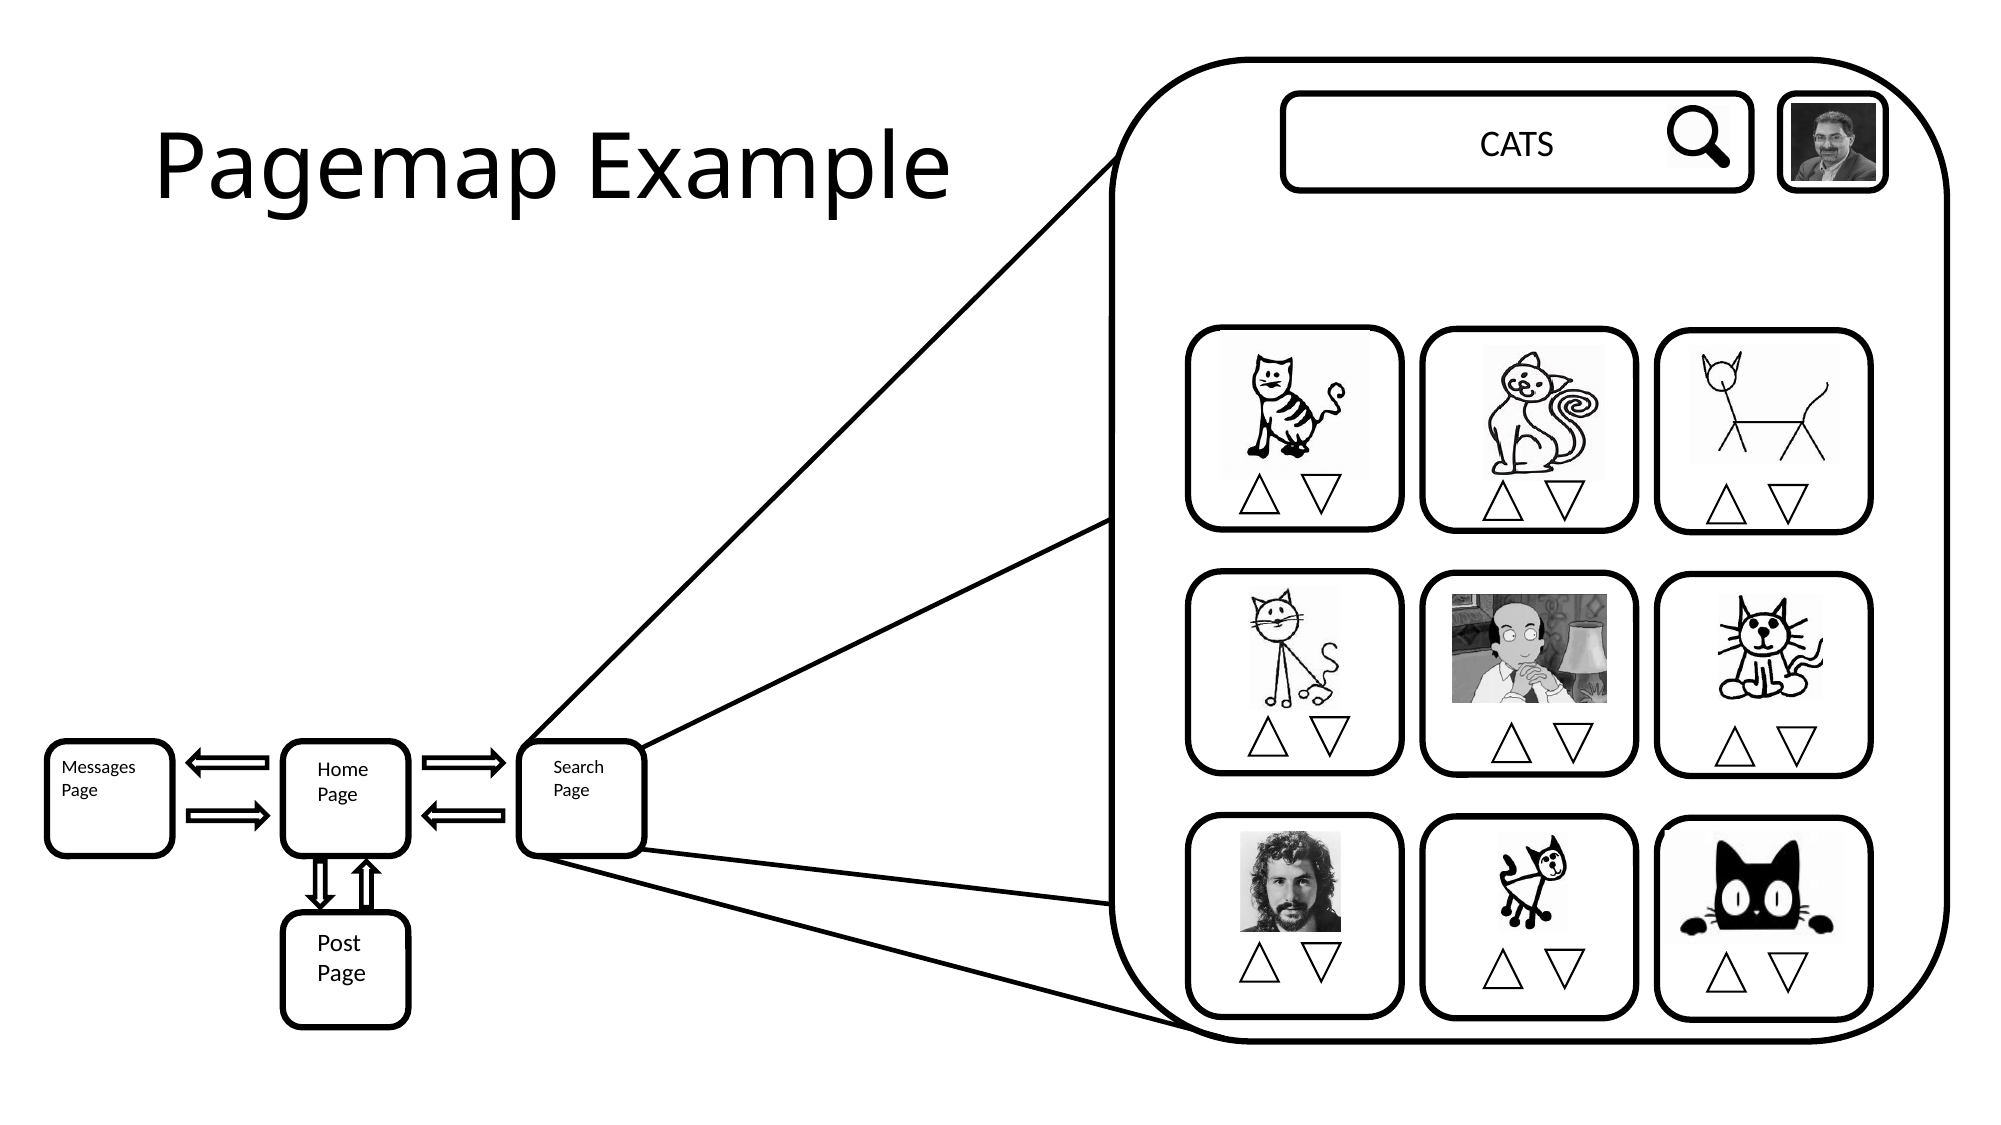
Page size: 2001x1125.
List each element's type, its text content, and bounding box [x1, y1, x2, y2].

text_box [1788, 751, 1806, 769]
text_box [1224, 998, 1400, 1019]
picture [1667, 105, 1730, 168]
picture [1791, 103, 1876, 181]
text_box [1134, 58, 1925, 121]
picture [1249, 586, 1341, 710]
title Pagemap Example [1827, 59, 1863, 69]
text_box [1187, 813, 1403, 848]
text_box [1656, 816, 1872, 848]
text_box [1714, 751, 1756, 767]
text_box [635, 121, 1926, 751]
picture [1240, 831, 1341, 932]
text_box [645, 848, 1911, 998]
picture [1718, 594, 1823, 700]
picture [1664, 830, 1845, 944]
text_box [1110, 123, 1949, 1043]
text_box [1657, 751, 1871, 778]
picture [1220, 330, 1370, 481]
picture [1452, 594, 1607, 703]
text_box [1778, 92, 1887, 121]
text_box [1421, 815, 1638, 848]
text_box [1189, 751, 1401, 775]
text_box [521, 155, 1119, 748]
text_box [1247, 751, 1289, 757]
text_box CATS [1282, 92, 1753, 121]
text_box [1658, 998, 1870, 1021]
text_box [526, 853, 1224, 1038]
text_box [1566, 751, 1581, 765]
picture [1498, 832, 1568, 932]
text_box [1326, 751, 1334, 758]
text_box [46, 741, 645, 1028]
text_box [1424, 998, 1635, 1020]
title Pagemap Example [137, 59, 1231, 278]
picture [1483, 345, 1605, 481]
picture [1688, 345, 1840, 464]
text_box [1490, 751, 1533, 764]
text_box [1423, 751, 1636, 776]
